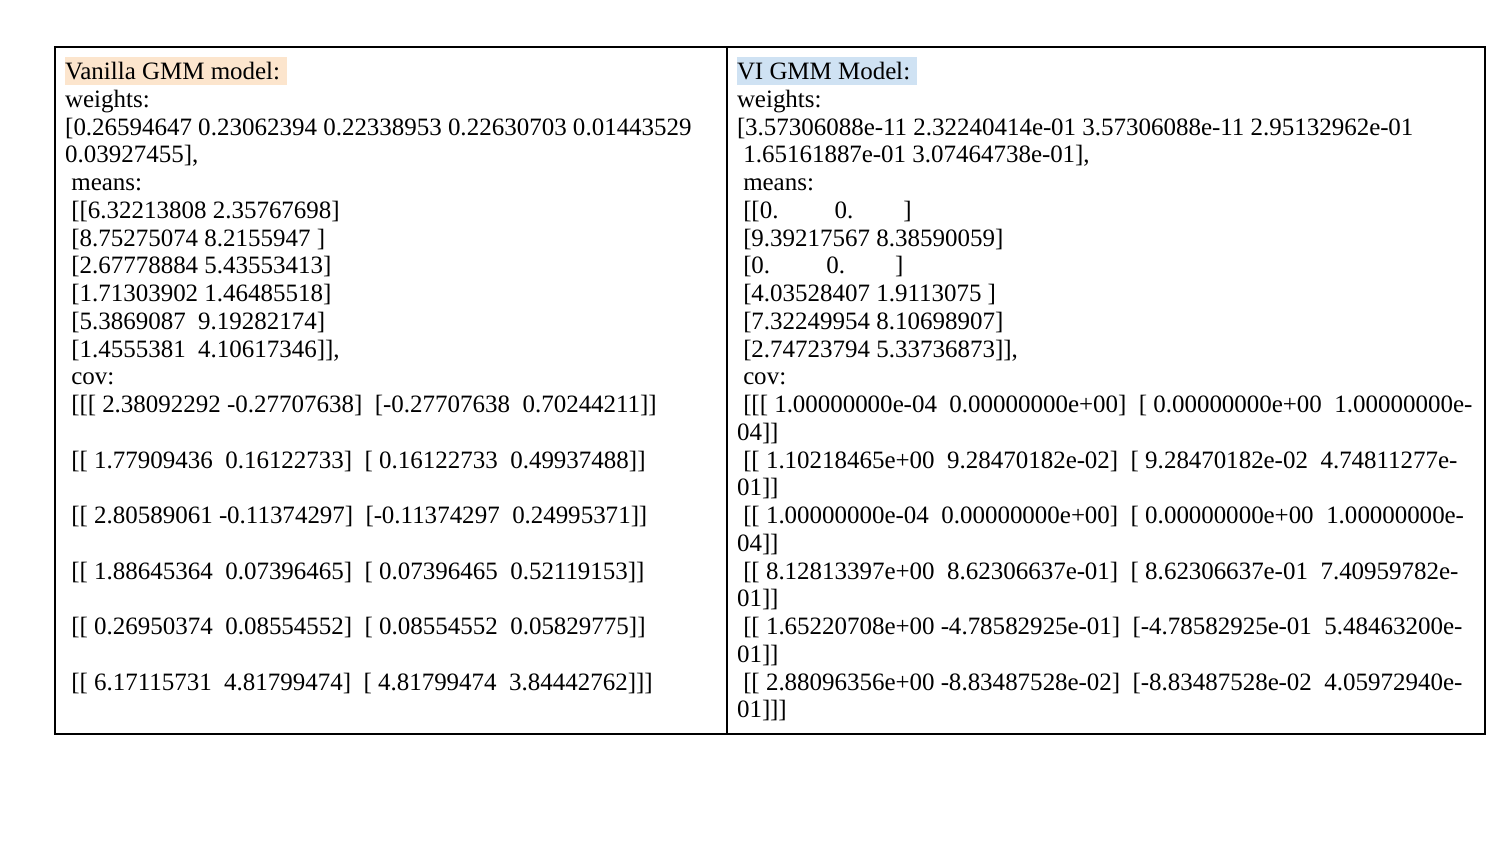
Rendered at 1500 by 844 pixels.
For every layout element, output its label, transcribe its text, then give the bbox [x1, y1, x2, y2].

table_header Vanilla GMM model: weights: [0.26594647 0.23062394 0.22338953 0.22630703 0.01443529 0.03927455], means: [[6.32213808 2.35767698] [8.75275074 8.2155947 ] [2.67778884 5.43553413] [1.71303902 1.46485518] [5.3869087 9.19282174] [1.4555381 4.10617346]], cov: [[[ 2.38092292 -0.27707638] [-0.27707638 0.70244211]] [[ 1.77909436 0.16122733] [ 0.16122733 0.49937488]] [[ 2.80589061 -0.11374297] [-0.11374297 0.24995371]] [[ 1.88645364 0.07396465] [ 0.07396465 0.52119153]] [[ 0.26950374 0.08554552] [ 0.08554552 0.05829775]] [[ 6.17115731 4.81799474] [ 4.81799474 3.84442762]]] [56, 48, 726, 733]
table_header VI GMM Model: weights: [3.57306088e-11 2.32240414e-01 3.57306088e-11 2.95132962e-01 1.65161887e-01 3.07464738e-01], means: [[0. 0. ] [9.39217567 8.38590059] [0. 0. ] [4.03528407 1.9113075 ] [7.32249954 8.10698907] [2.74723794 5.33736873]], cov: [[[ 1.00000000e-04 0.00000000e+00] [ 0.00000000e+00 1.00000000e-04]] [[ 1.10218465e+00 9.28470182e-02] [ 9.28470182e-02 4.74811277e-01]] [[ 1.00000000e-04 0.00000000e+00] [ 0.00000000e+00 1.00000000e-04]] [[ 8.12813397e+00 8.62306637e-01] [ 8.62306637e-01 7.40959782e-01]] [[ 1.65220708e+00 -4.78582925e-01] [-4.78582925e-01 5.48463200e-01]] [[ 2.88096356e+00 -8.83487528e-02] [-8.83487528e-02 4.05972940e-01]]] [728, 48, 1484, 733]
